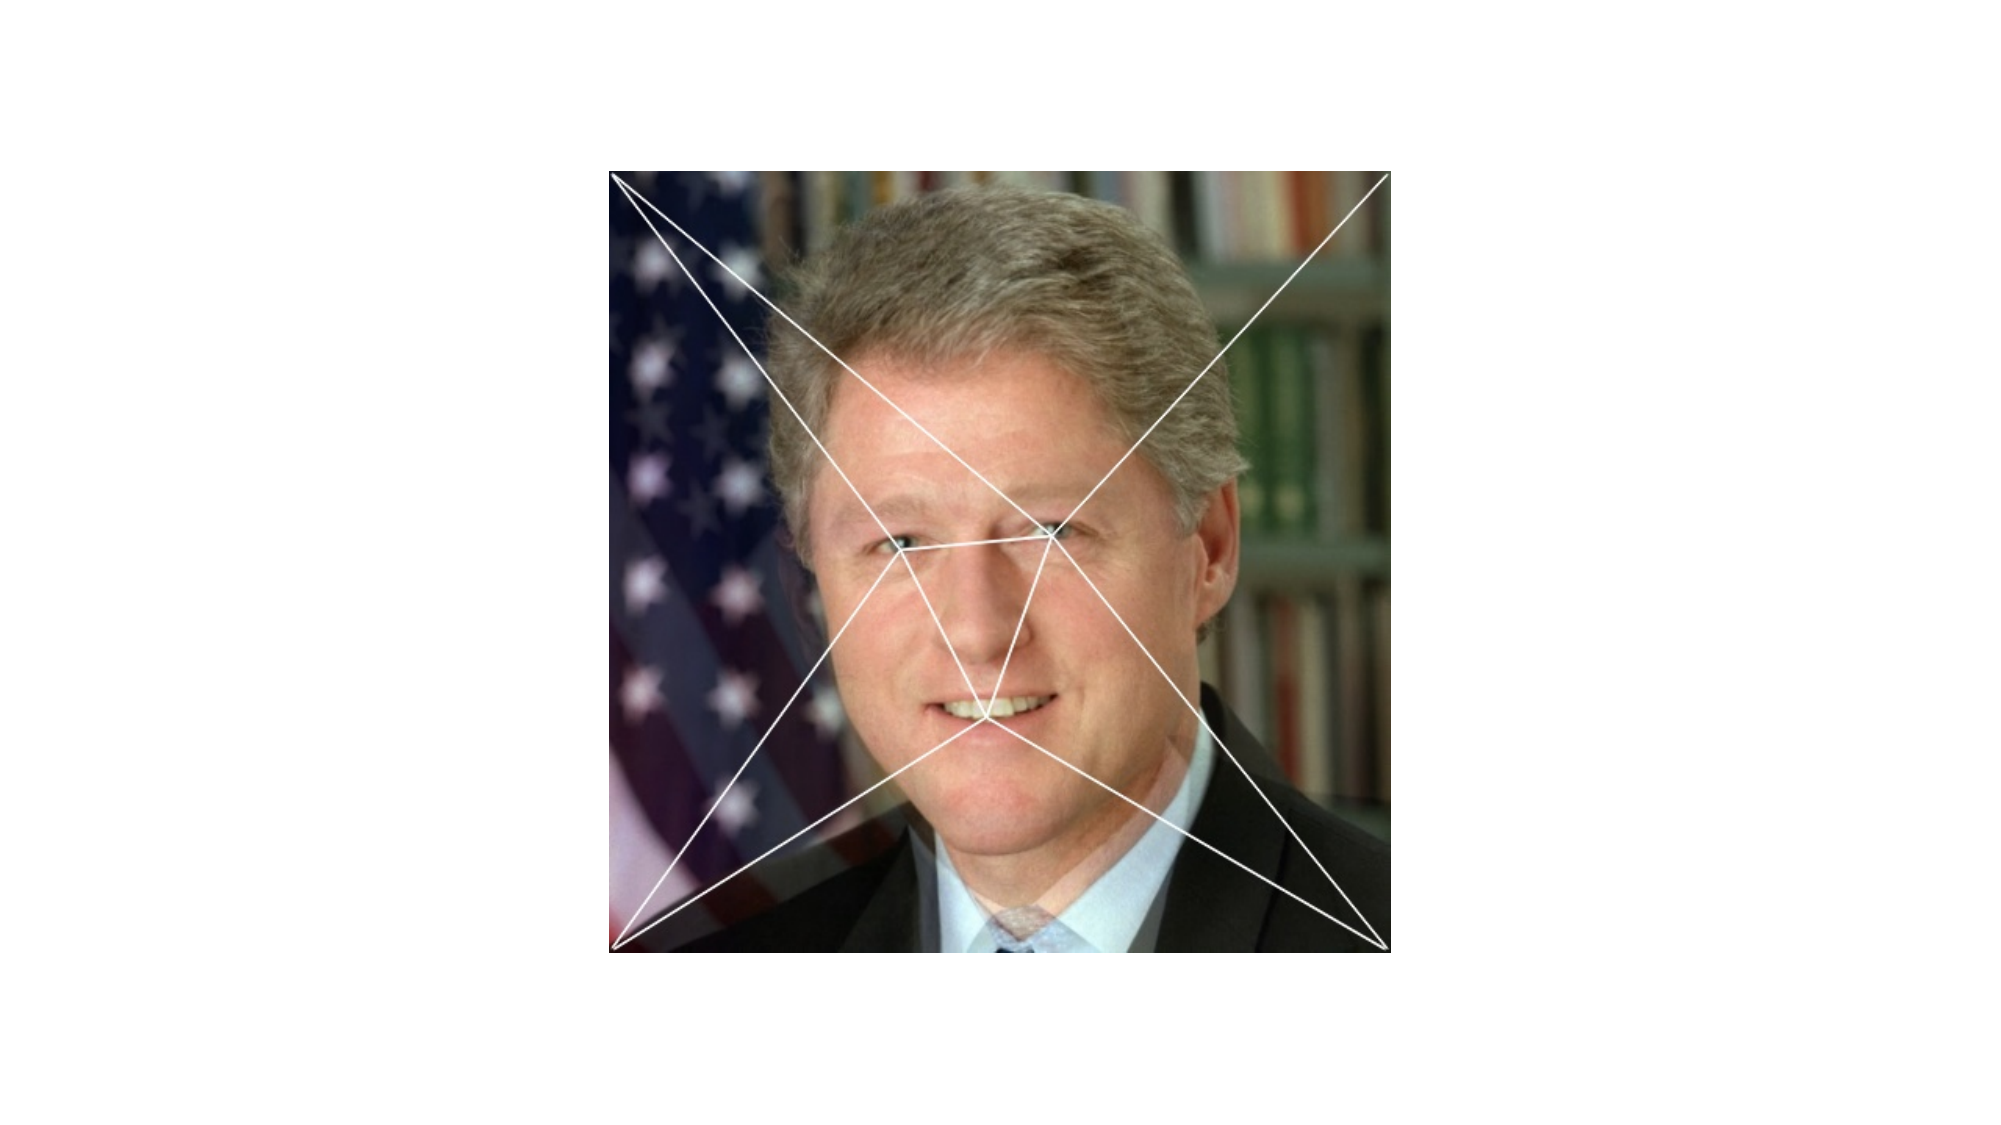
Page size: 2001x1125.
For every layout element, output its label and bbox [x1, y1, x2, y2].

picture [609, 171, 1391, 954]
